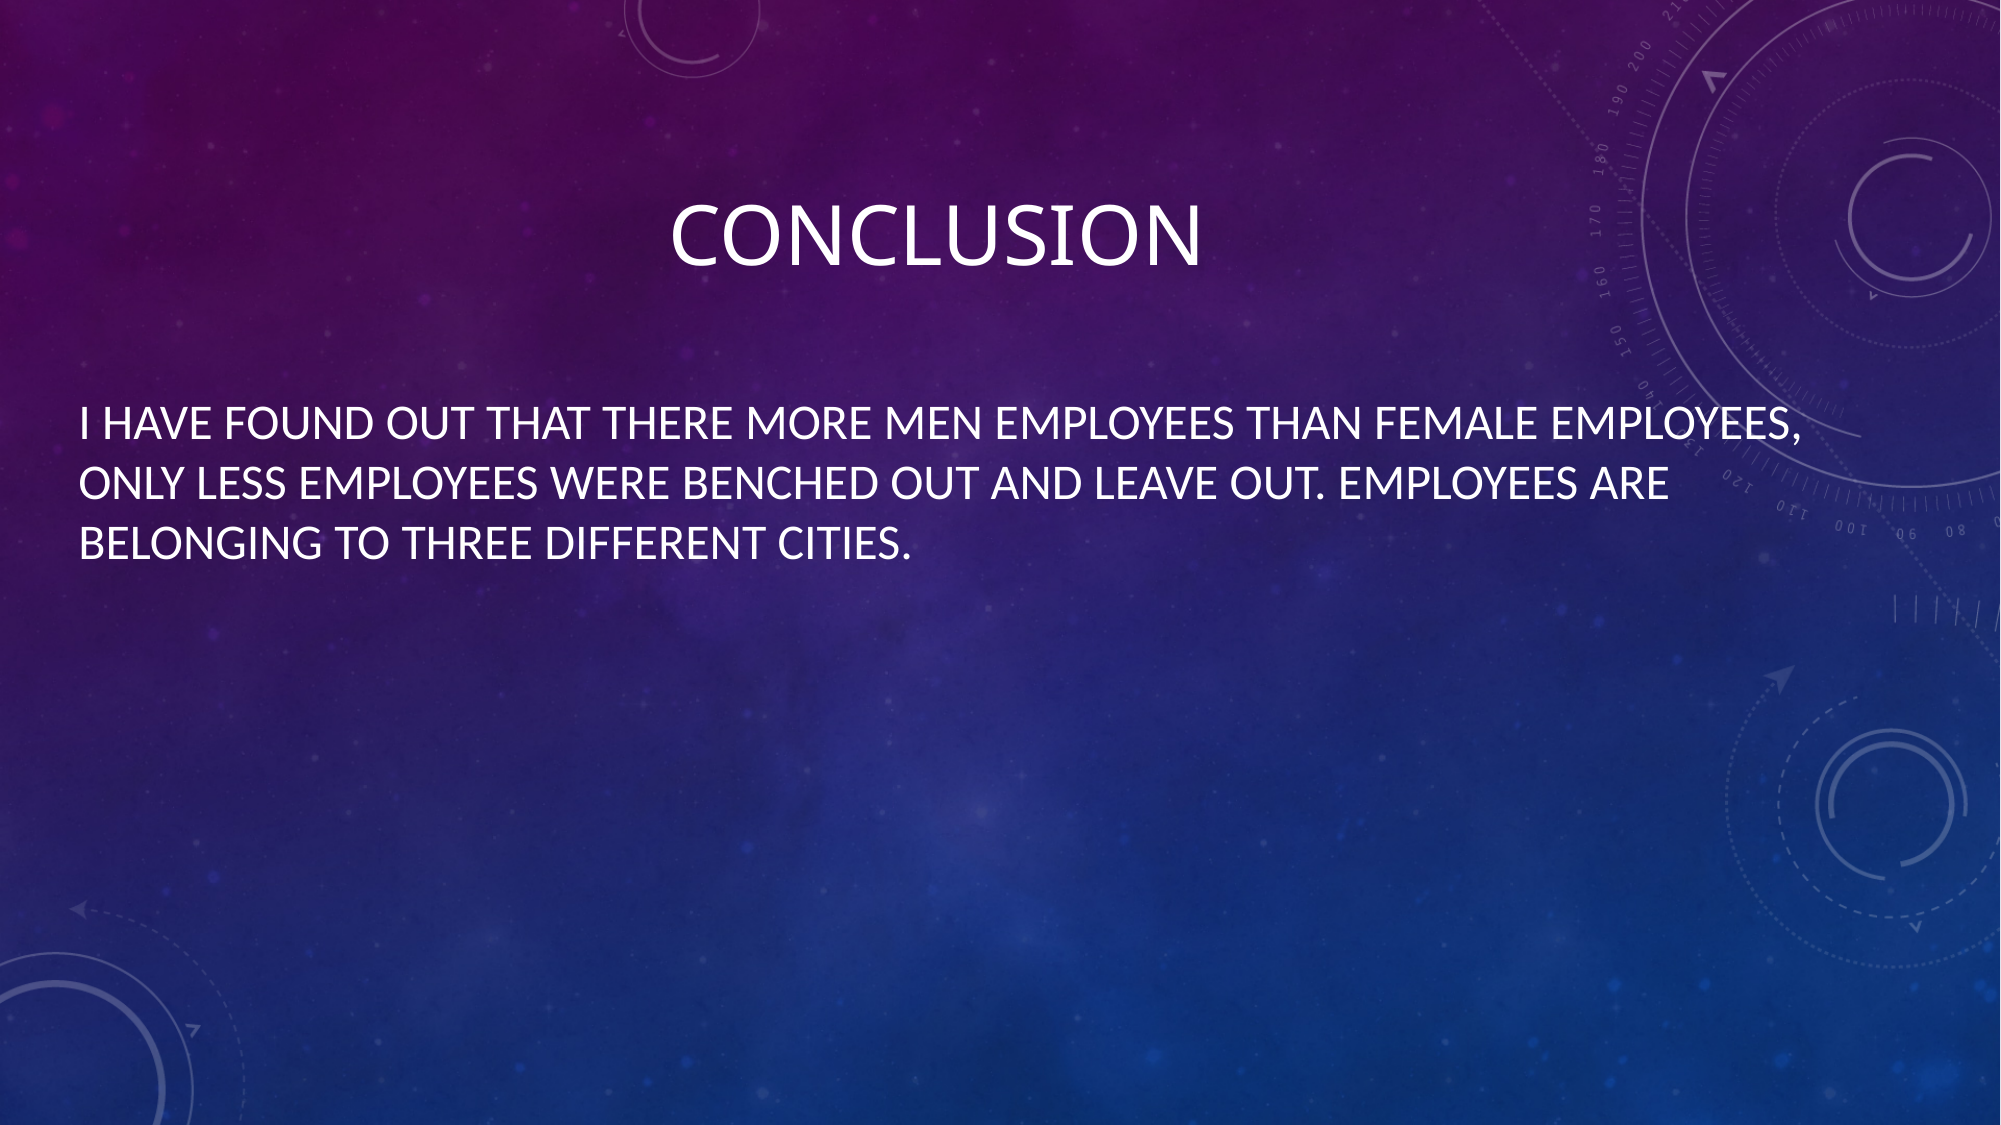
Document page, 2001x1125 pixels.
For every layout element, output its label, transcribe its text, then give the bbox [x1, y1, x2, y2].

list I HAVE FOUND OUT THAT THERE MORE MEN EMPLOYEES THAN FEMALE EMPLOYEES, ONLY LESS EMPLOYEES WERE BENCHED OUT AND LEAVE OUT. EMPLOYEES ARE BELONGING TO THREE DIFFERENT CITIES. [62, 339, 1839, 621]
picture [0, 0, 2001, 1125]
title CONCLUSION [652, 67, 2000, 397]
